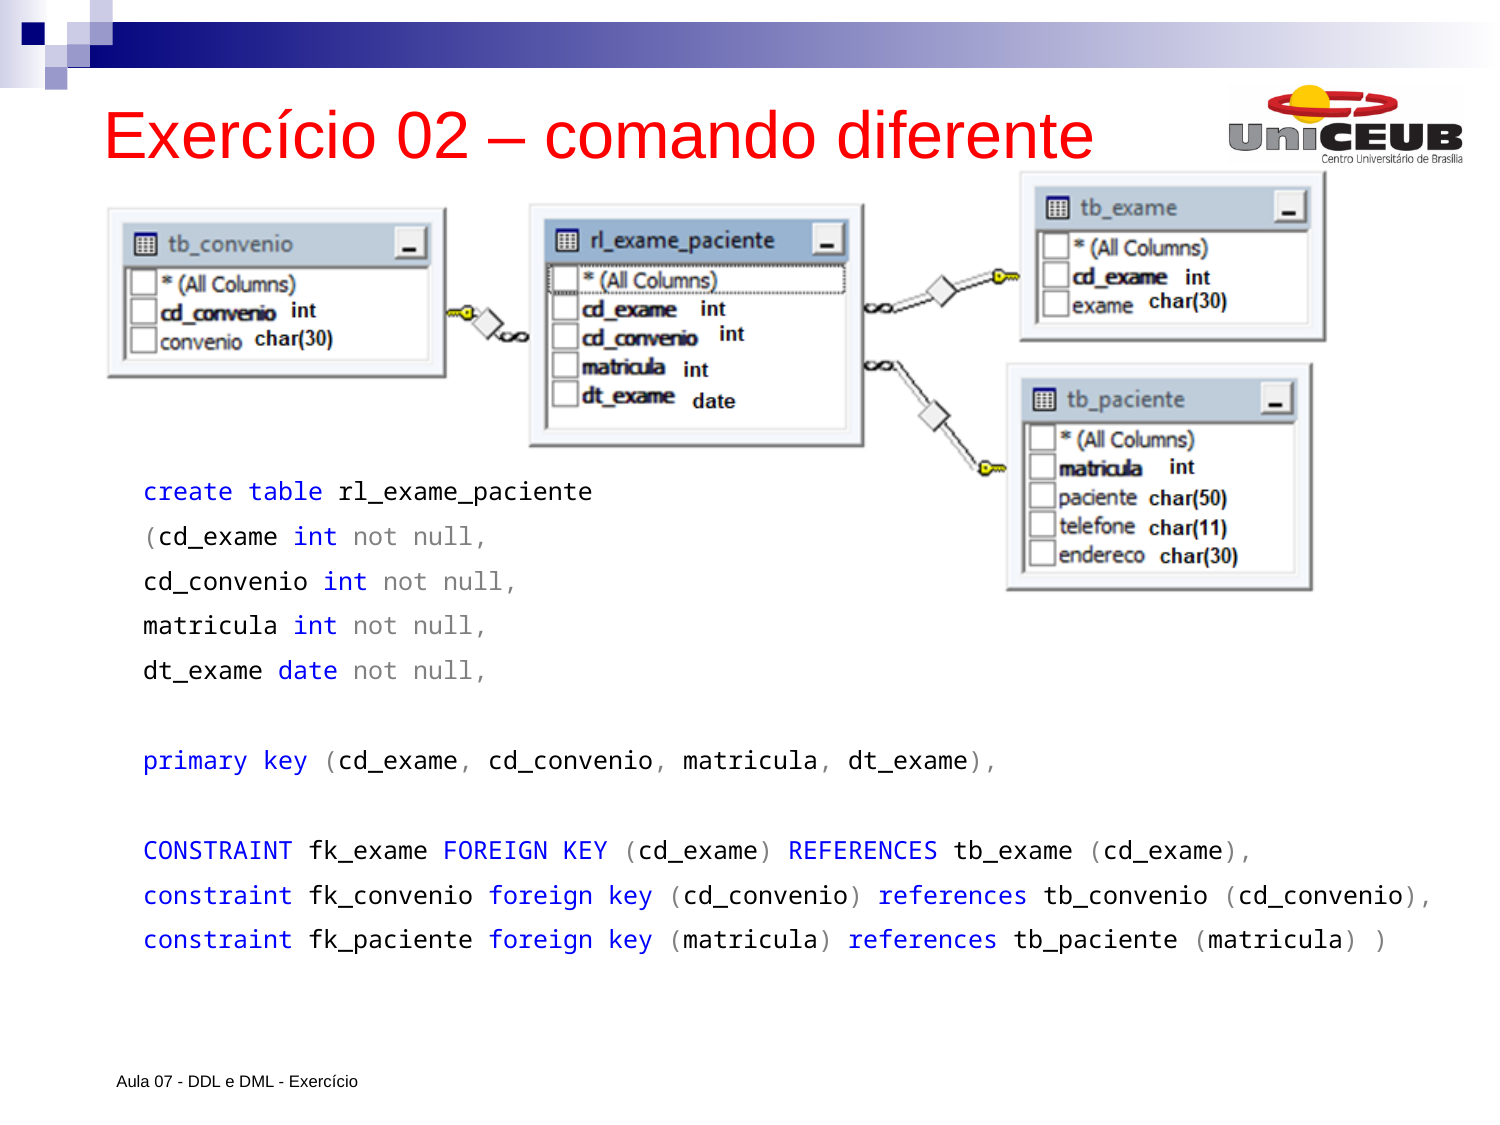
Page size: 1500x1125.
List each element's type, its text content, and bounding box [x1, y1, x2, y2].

picture [96, 83, 1464, 601]
title Exercício 02 – comando diferente [88, 83, 1164, 180]
footer Aula 07 - DDL e DML - Exercício [0, 1023, 475, 1099]
text_box create table rl_exame_paciente (cd_exame int not null, cd_convenio int not null, matricula int not null, dt_exame date not null, primary key (cd_exame, cd_convenio, matricula, dt_exame), CONSTRAINT fk_exame FOREIGN KEY (cd_exame) REFERENCES tb_exame (cd_exame), constraint fk_convenio foreign key (cd_convenio) references tb_convenio (cd_convenio), constraint fk_paciente foreign key (matricula) references tb_paciente (matricula) ) [128, 452, 1464, 962]
